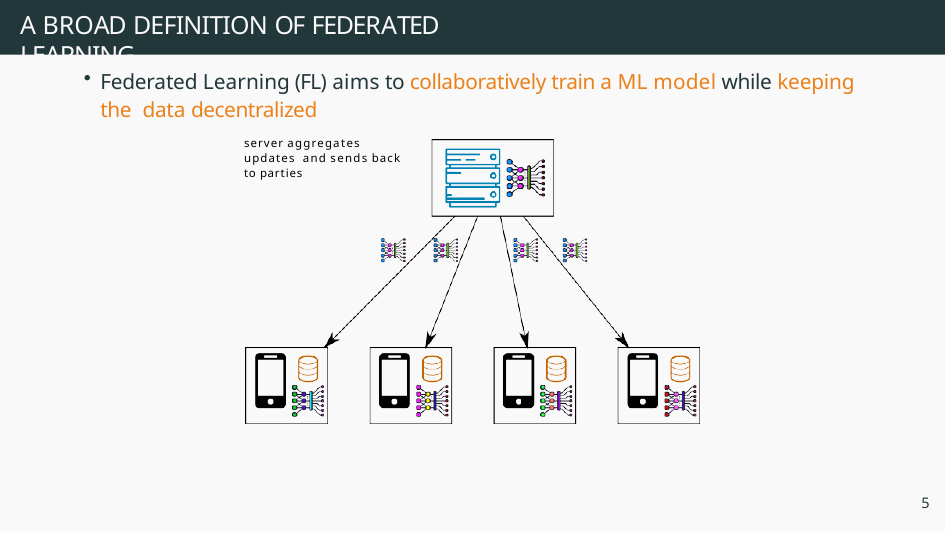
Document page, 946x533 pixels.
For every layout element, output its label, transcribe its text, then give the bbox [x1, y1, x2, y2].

text_box Federated Learning (FL) aims to collaboratively train a ML model while keeping the data decentralized server aggregates updates and sends back to parties [82, 62, 869, 181]
text_box 5 [919, 492, 931, 512]
title A BROAD DEFINITION OF FEDERATED LEARNING [18, 7, 499, 99]
picture [244, 138, 700, 424]
